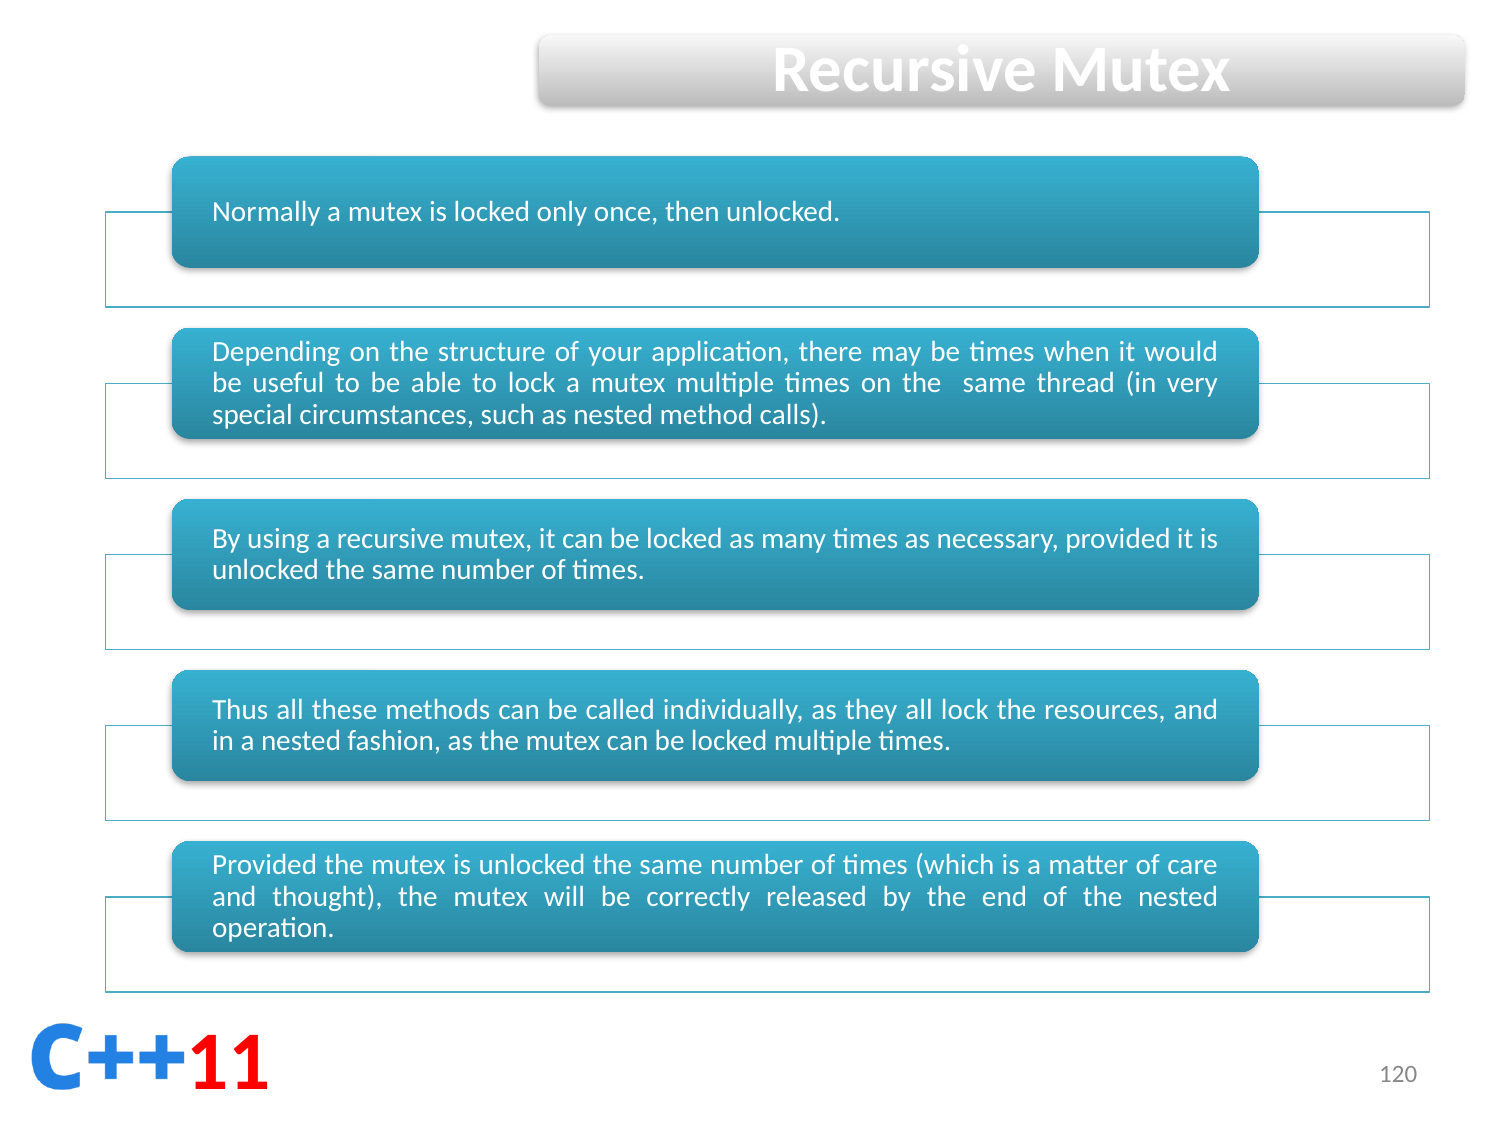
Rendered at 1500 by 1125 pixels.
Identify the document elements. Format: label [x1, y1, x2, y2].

text_box [2, 16, 1465, 1125]
